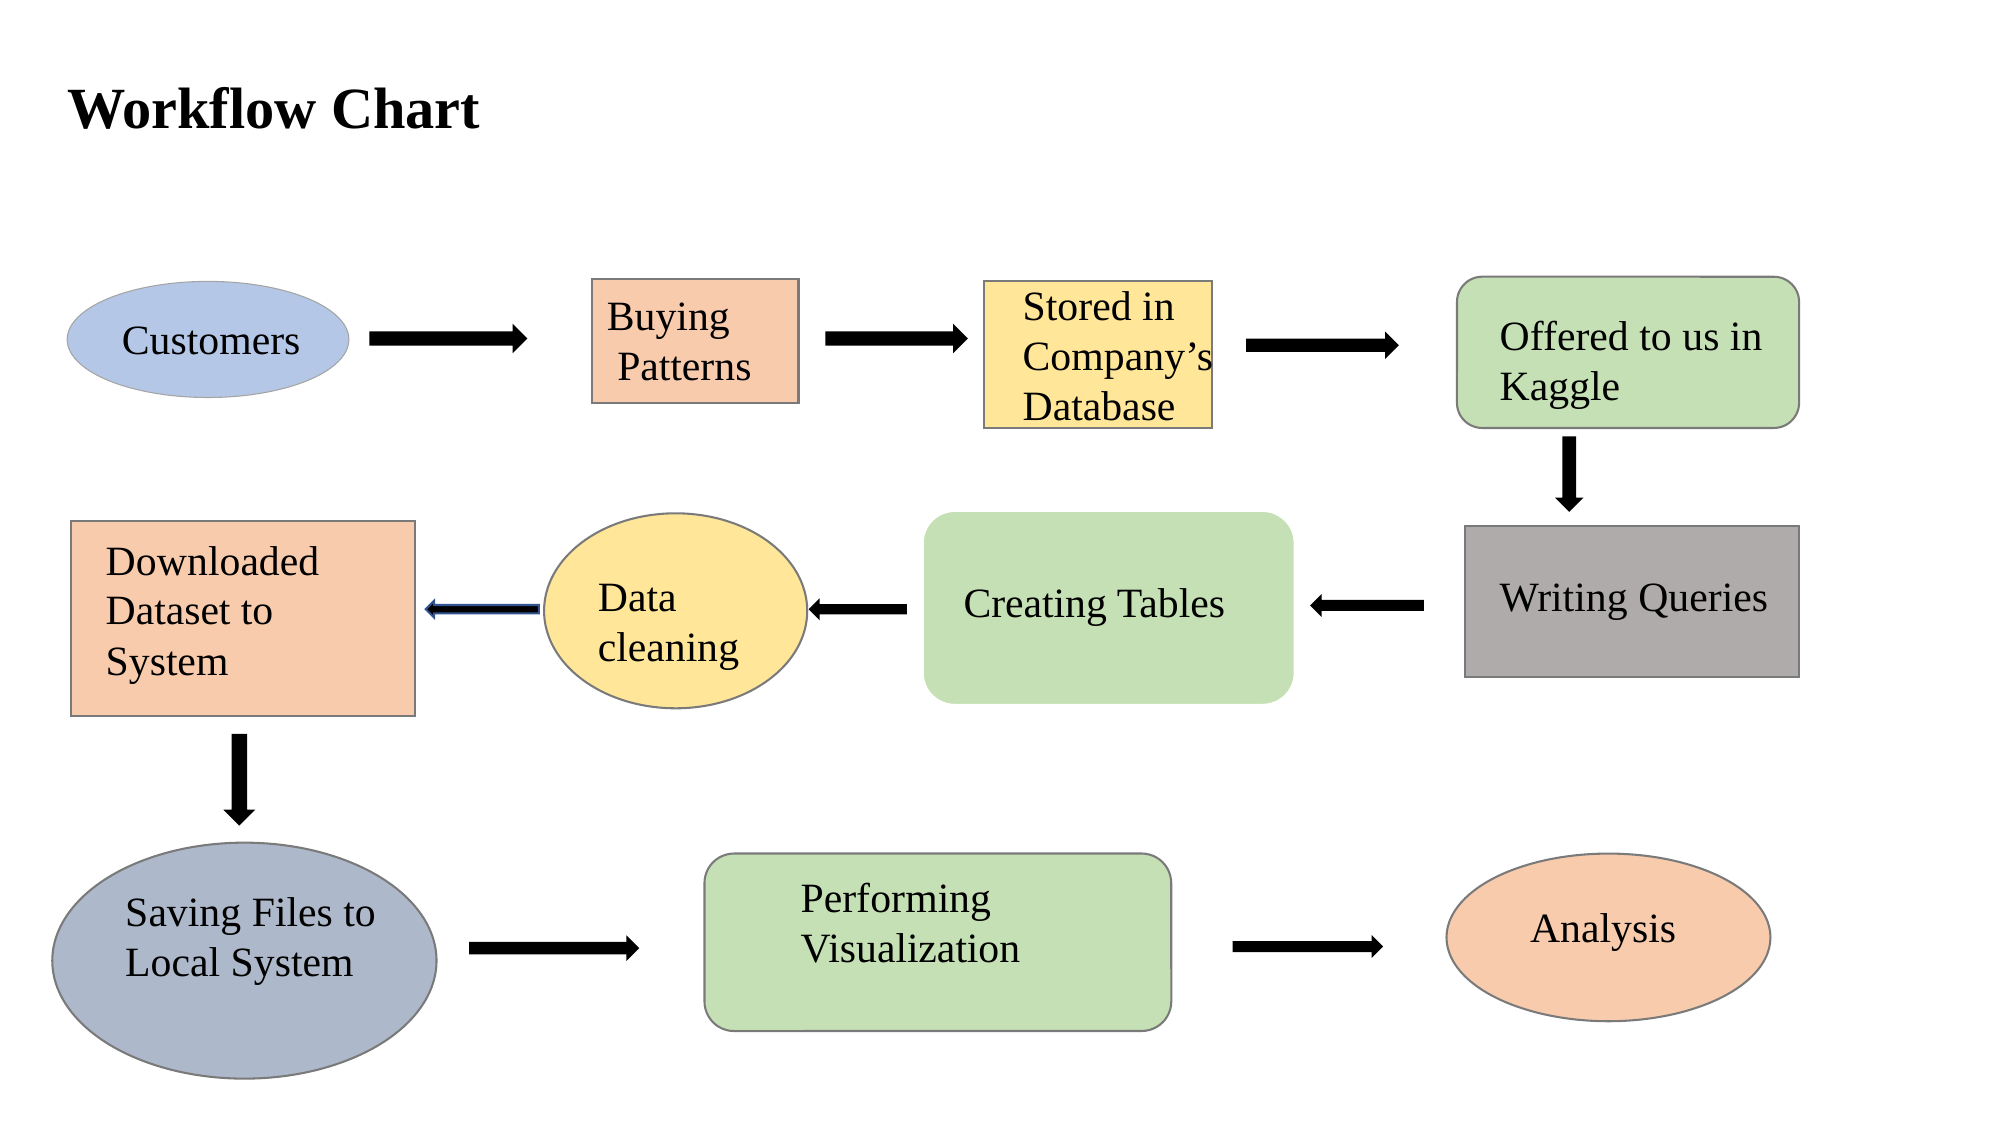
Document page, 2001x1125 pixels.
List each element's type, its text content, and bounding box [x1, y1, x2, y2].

text_box [66, 280, 328, 399]
text_box Writing Queries [1484, 562, 1795, 628]
text_box Performing Visualization [785, 863, 1082, 979]
text_box [920, 508, 1297, 707]
title Workflow Chart [52, 20, 1774, 199]
text_box [469, 935, 640, 961]
text_box Saving Files to Local System [110, 877, 393, 992]
text_box [223, 733, 256, 826]
text_box Analysis [1515, 893, 1706, 958]
text_box [1246, 331, 1399, 359]
text_box Offered to us in Kaggle [1484, 301, 1808, 417]
text_box Customers [107, 305, 409, 371]
text_box [543, 512, 809, 710]
text_box [983, 280, 1007, 429]
text_box [591, 278, 800, 404]
text_box [424, 598, 540, 621]
text_box Stored in Company’s Database [1007, 271, 1344, 437]
text_box Data cleaning [583, 562, 767, 678]
text_box Buying Patterns [592, 281, 786, 397]
text_box [1464, 525, 1800, 678]
text_box [703, 852, 1173, 1033]
text_box [369, 323, 528, 354]
text_box [1455, 275, 1801, 430]
text_box [1554, 436, 1584, 512]
text_box Creating Tables [948, 567, 1254, 633]
text_box [70, 520, 416, 717]
text_box [1310, 594, 1424, 617]
text_box [51, 841, 438, 1080]
text_box [808, 598, 907, 621]
text_box Downloaded Dataset to System [90, 525, 392, 691]
text_box [825, 323, 968, 354]
text_box [1232, 935, 1384, 959]
text_box [1445, 852, 1772, 1023]
